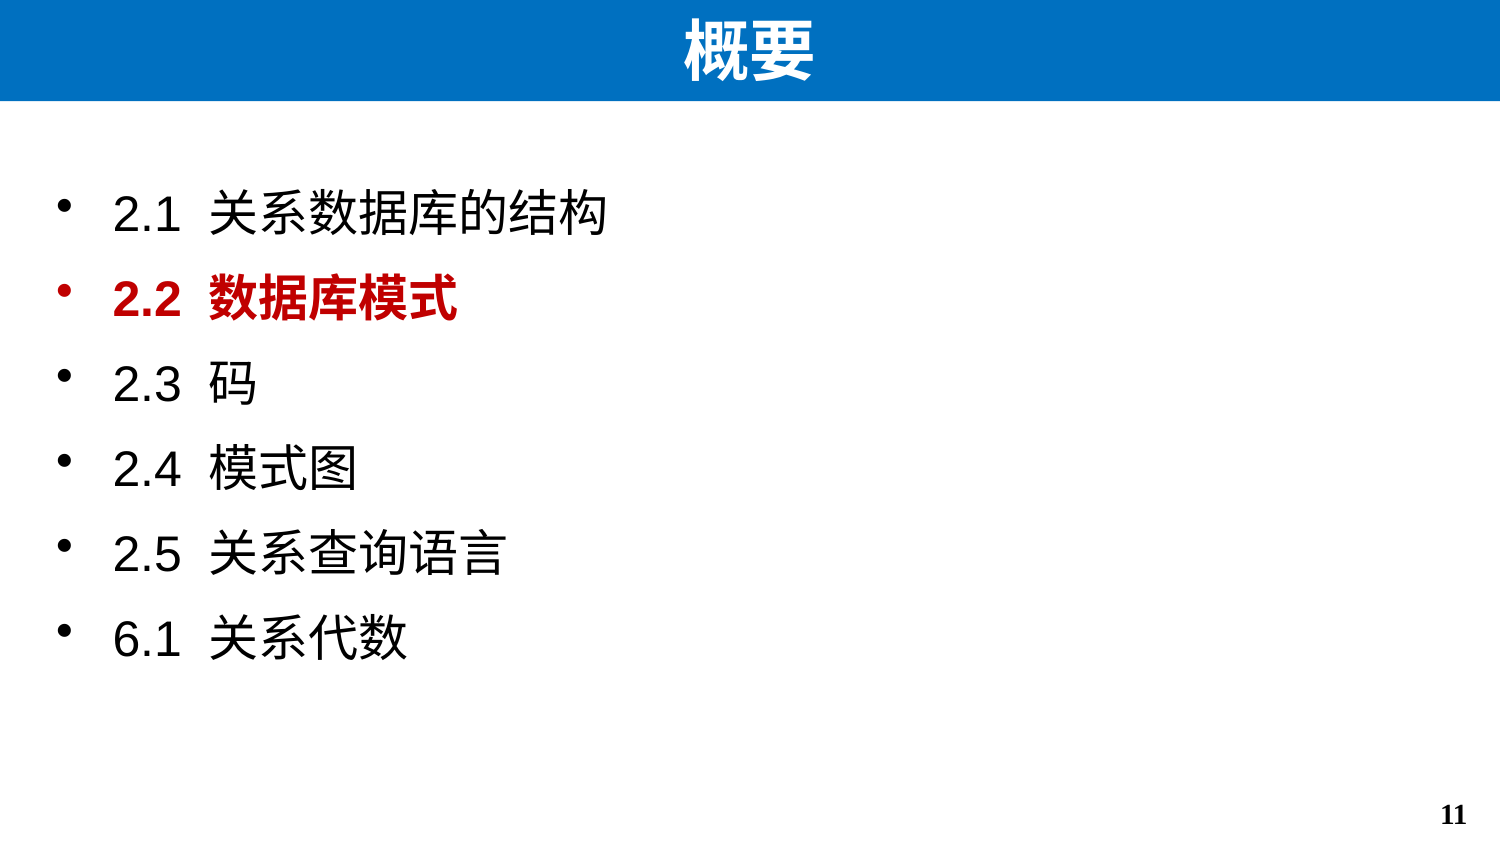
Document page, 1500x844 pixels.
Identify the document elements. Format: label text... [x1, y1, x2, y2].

list 2.1 关系数据库的结构 2.2 数据库模式 2.3 码 2.4 模式图 2.5 关系查询语言 6.1 关系代数 [41, 173, 1447, 754]
title 概要 [0, 0, 1500, 102]
